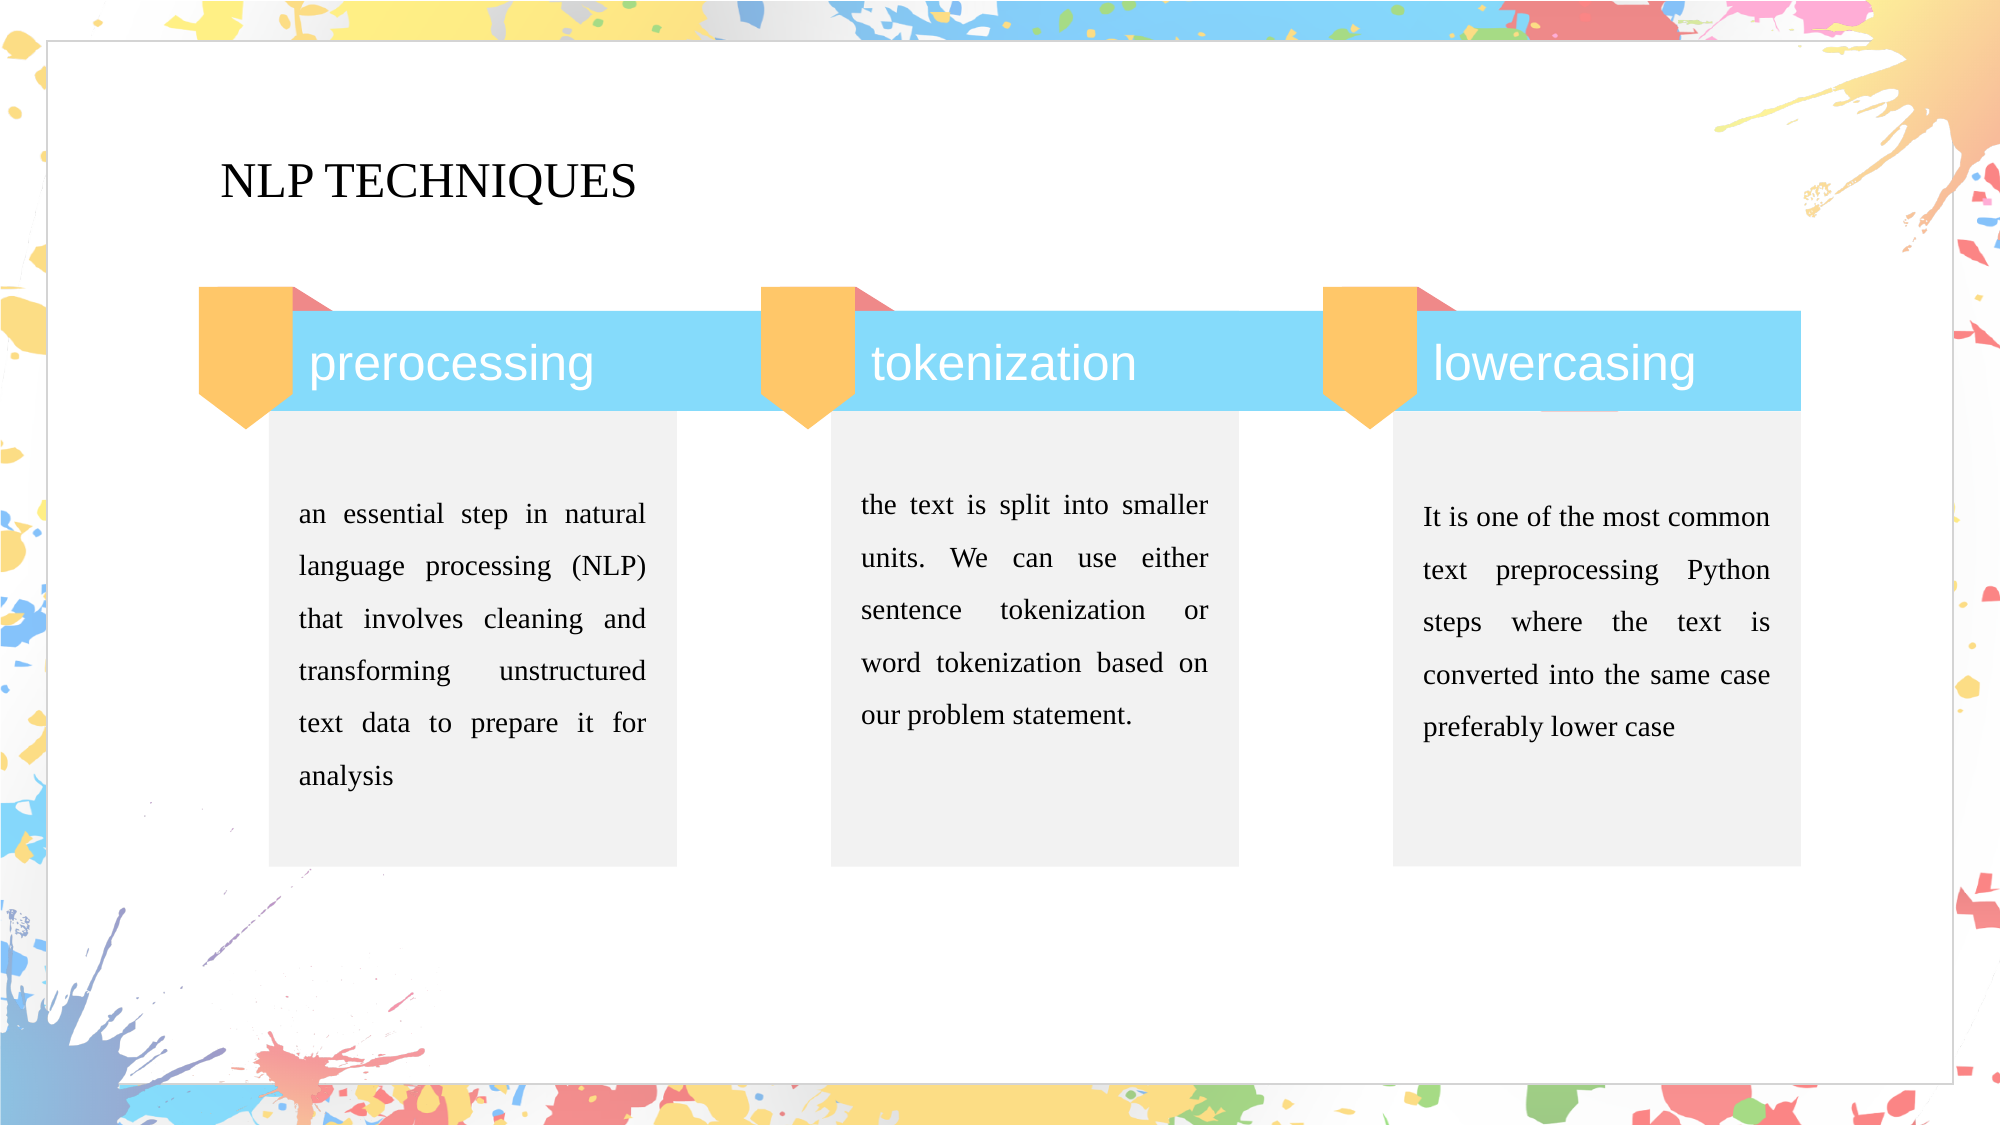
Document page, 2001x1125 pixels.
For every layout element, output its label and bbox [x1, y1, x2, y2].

text_box [0, 0, 2000, 1125]
text_box [198, 286, 1801, 867]
